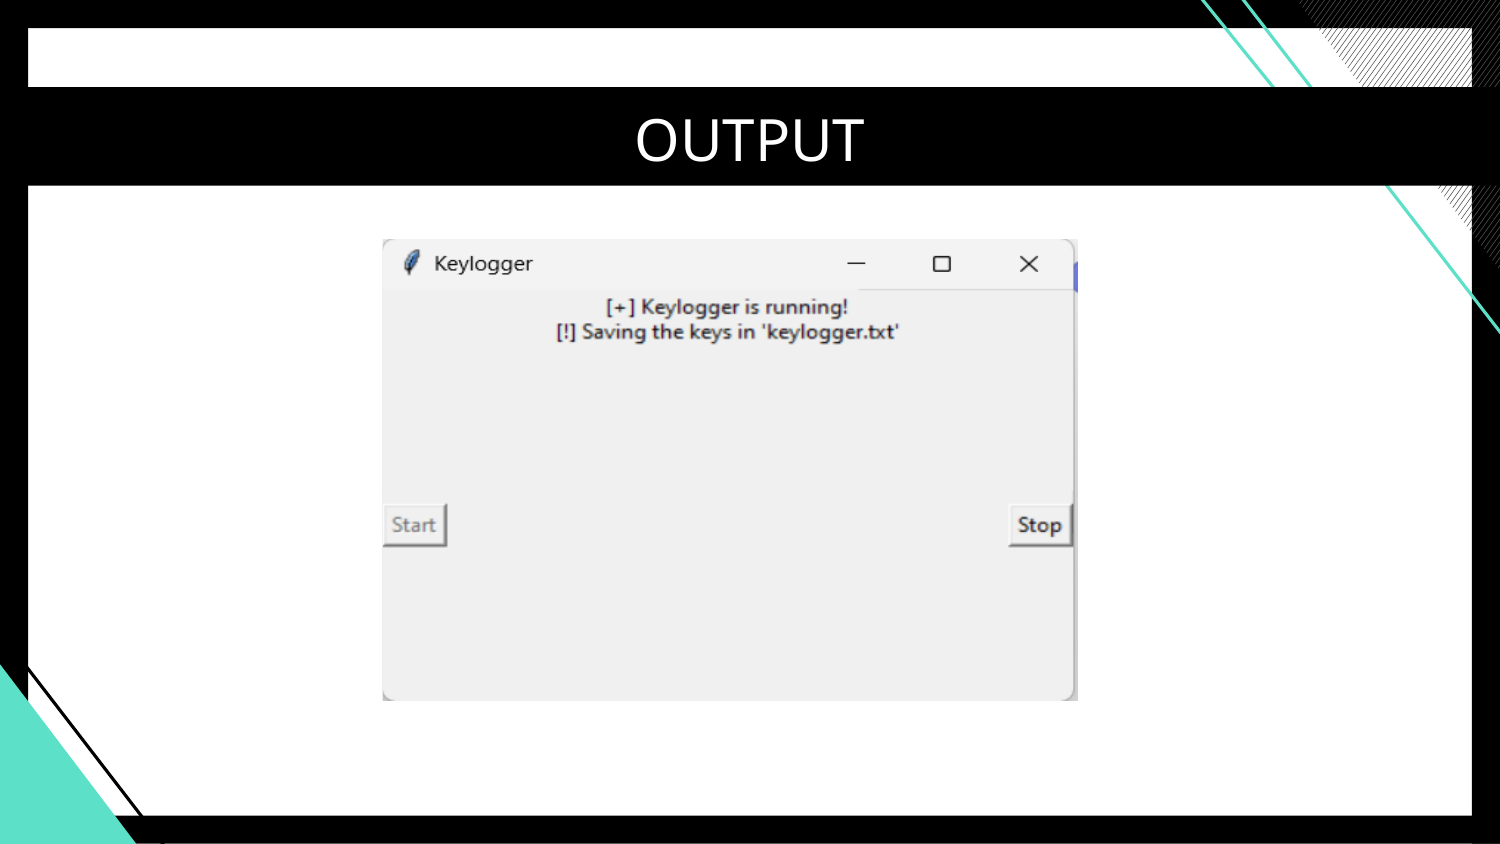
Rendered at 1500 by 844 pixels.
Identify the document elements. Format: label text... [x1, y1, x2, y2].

title OUTPUT [116, 88, 1383, 188]
picture [382, 239, 1079, 701]
